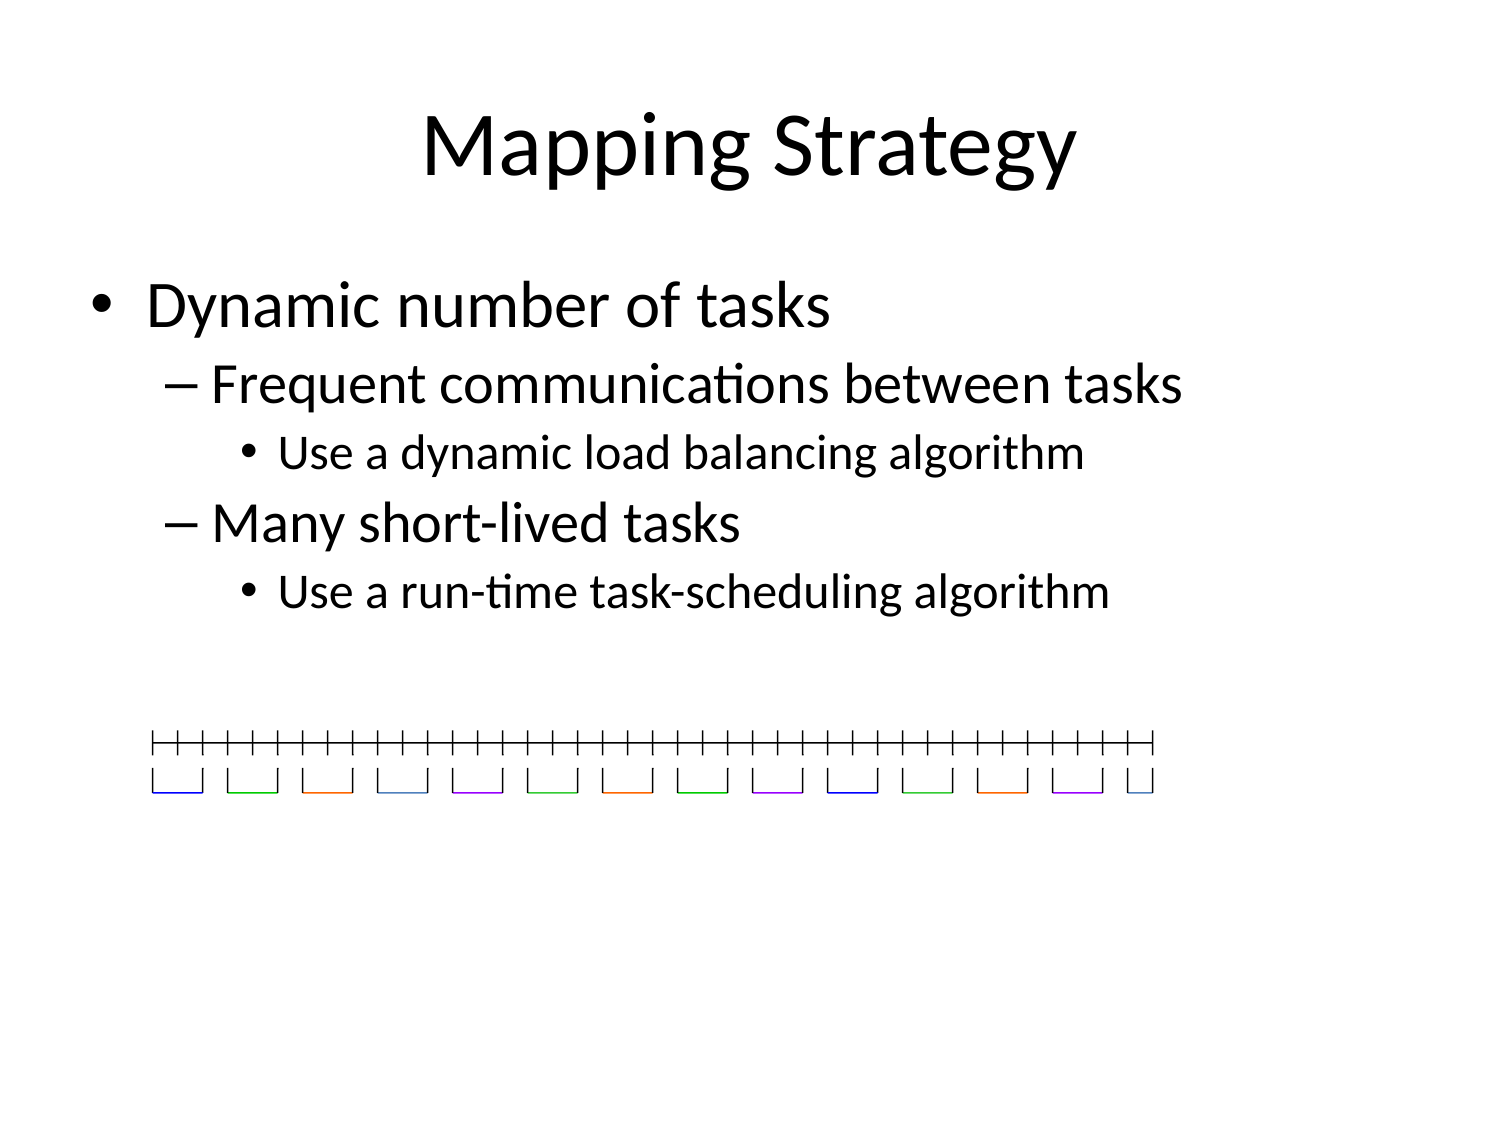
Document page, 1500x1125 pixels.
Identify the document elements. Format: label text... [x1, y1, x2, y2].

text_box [152, 730, 1153, 794]
list Dynamic number of tasks Frequent communications between tasks Use a dynamic load balancing algorithm Many short-lived tasks Use a run-time task-scheduling algorithm [75, 262, 1425, 1005]
title Mapping Strategy [75, 45, 1425, 233]
